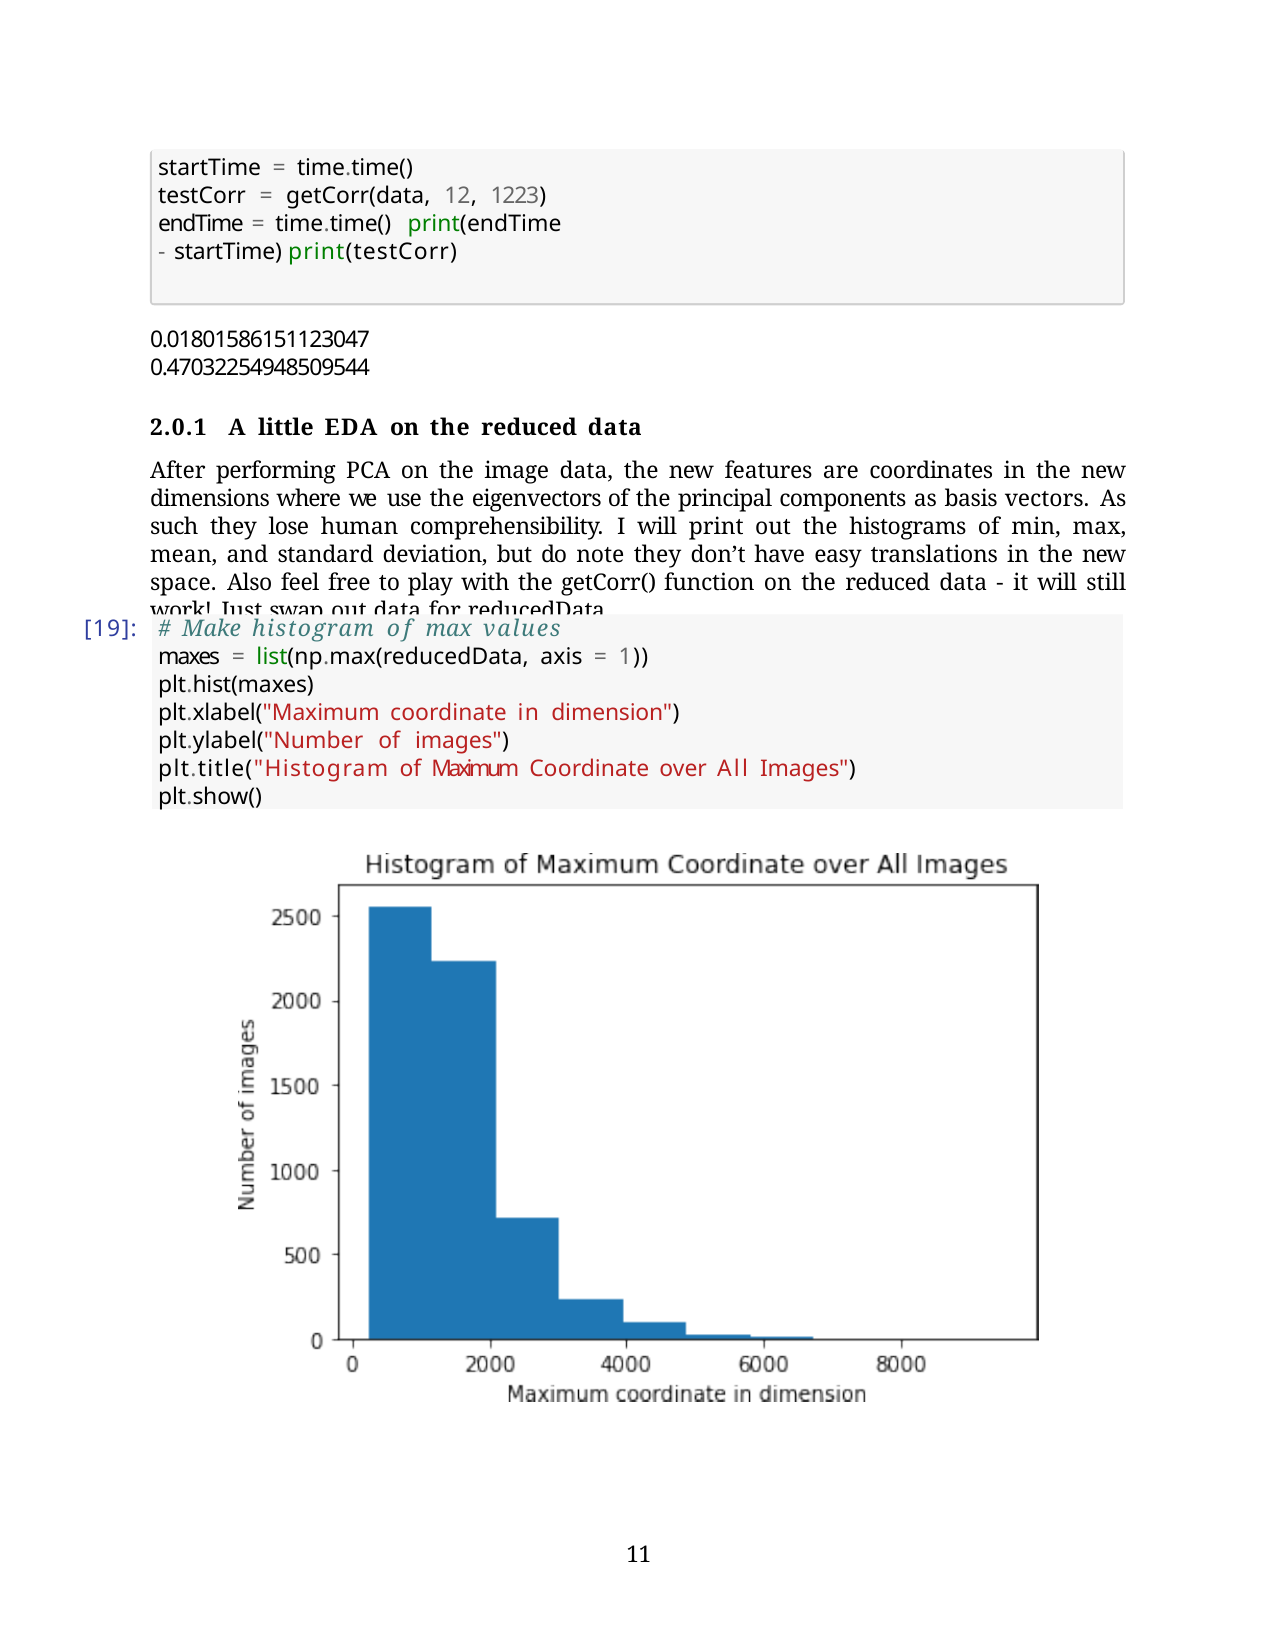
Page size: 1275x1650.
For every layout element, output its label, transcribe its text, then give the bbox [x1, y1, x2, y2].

text_box 0.01801586151123047 0.47032254948509544 2.0.1 A little EDA on the reduced data After performing PCA on the image data, the new features are coordinates in the new dimensions where we use the eigenvectors of the principal components as basis vectors. As such they lose human comprehensibility. I will print out the histograms of min, max, mean, and standard deviation, but do note they don’t have easy translations in the new space. Also feel free to play with the getCorr() function on the reduced data - it will still work! Just swap out data for reducedData. [147, 322, 1128, 623]
text_box [19]: [82, 611, 146, 641]
text_box # Make histogram of max values maxes = list(np.max(reducedData, axis = 1)) plt.hist(maxes) plt.xlabel("Maximum coordinate in dimension") plt.ylabel("Number of images") plt.title("Histogram of Maximum Coordinate over All Images") plt.show() [152, 614, 1123, 809]
slide_number 10 [619, 1534, 658, 1650]
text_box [149, 149, 1126, 306]
picture [238, 853, 1039, 1402]
